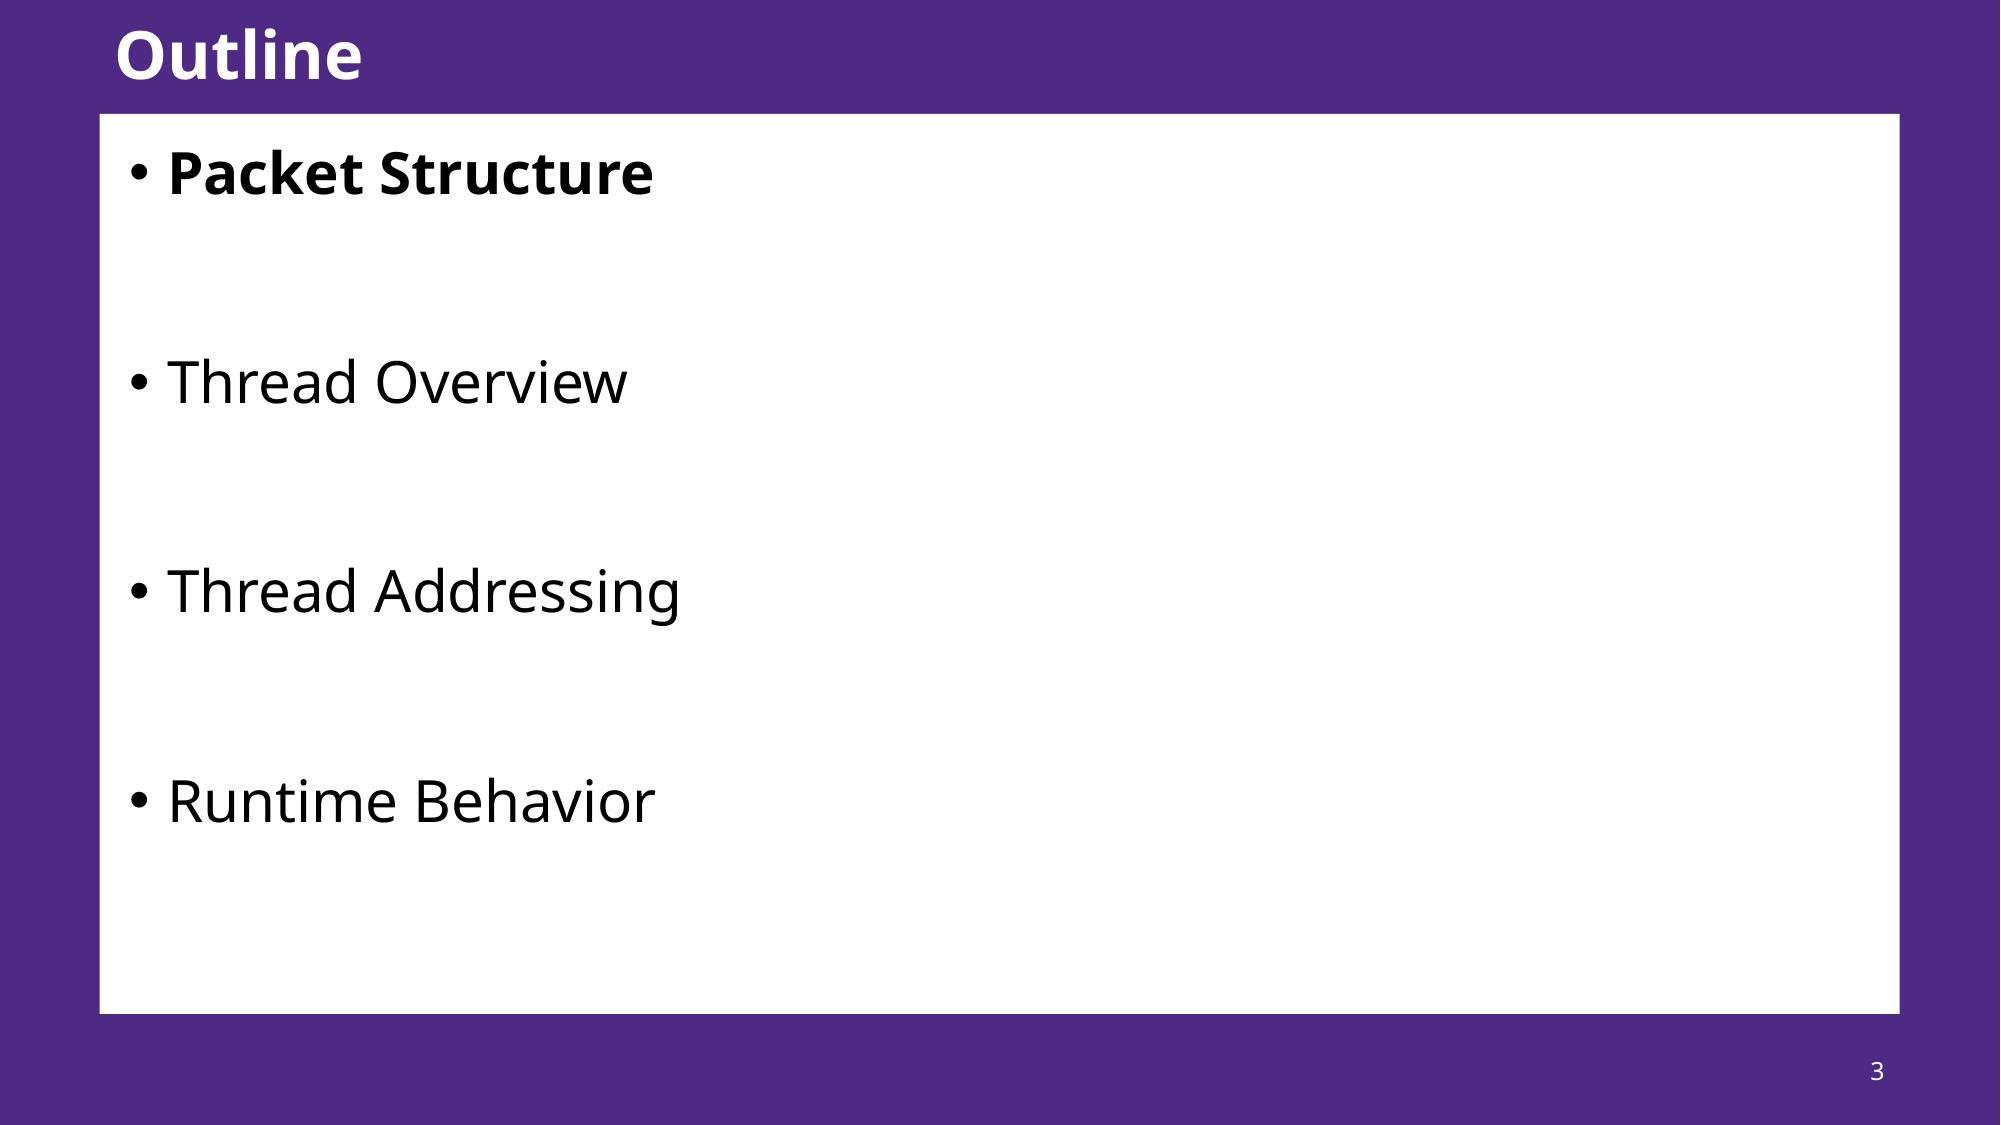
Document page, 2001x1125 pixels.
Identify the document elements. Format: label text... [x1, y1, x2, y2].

slide_number 3 [1749, 1042, 1900, 1103]
list Packet Structure Thread Overview Thread Addressing Runtime Behavior [99, 114, 1900, 1014]
title Outline [99, 1, 1900, 114]
